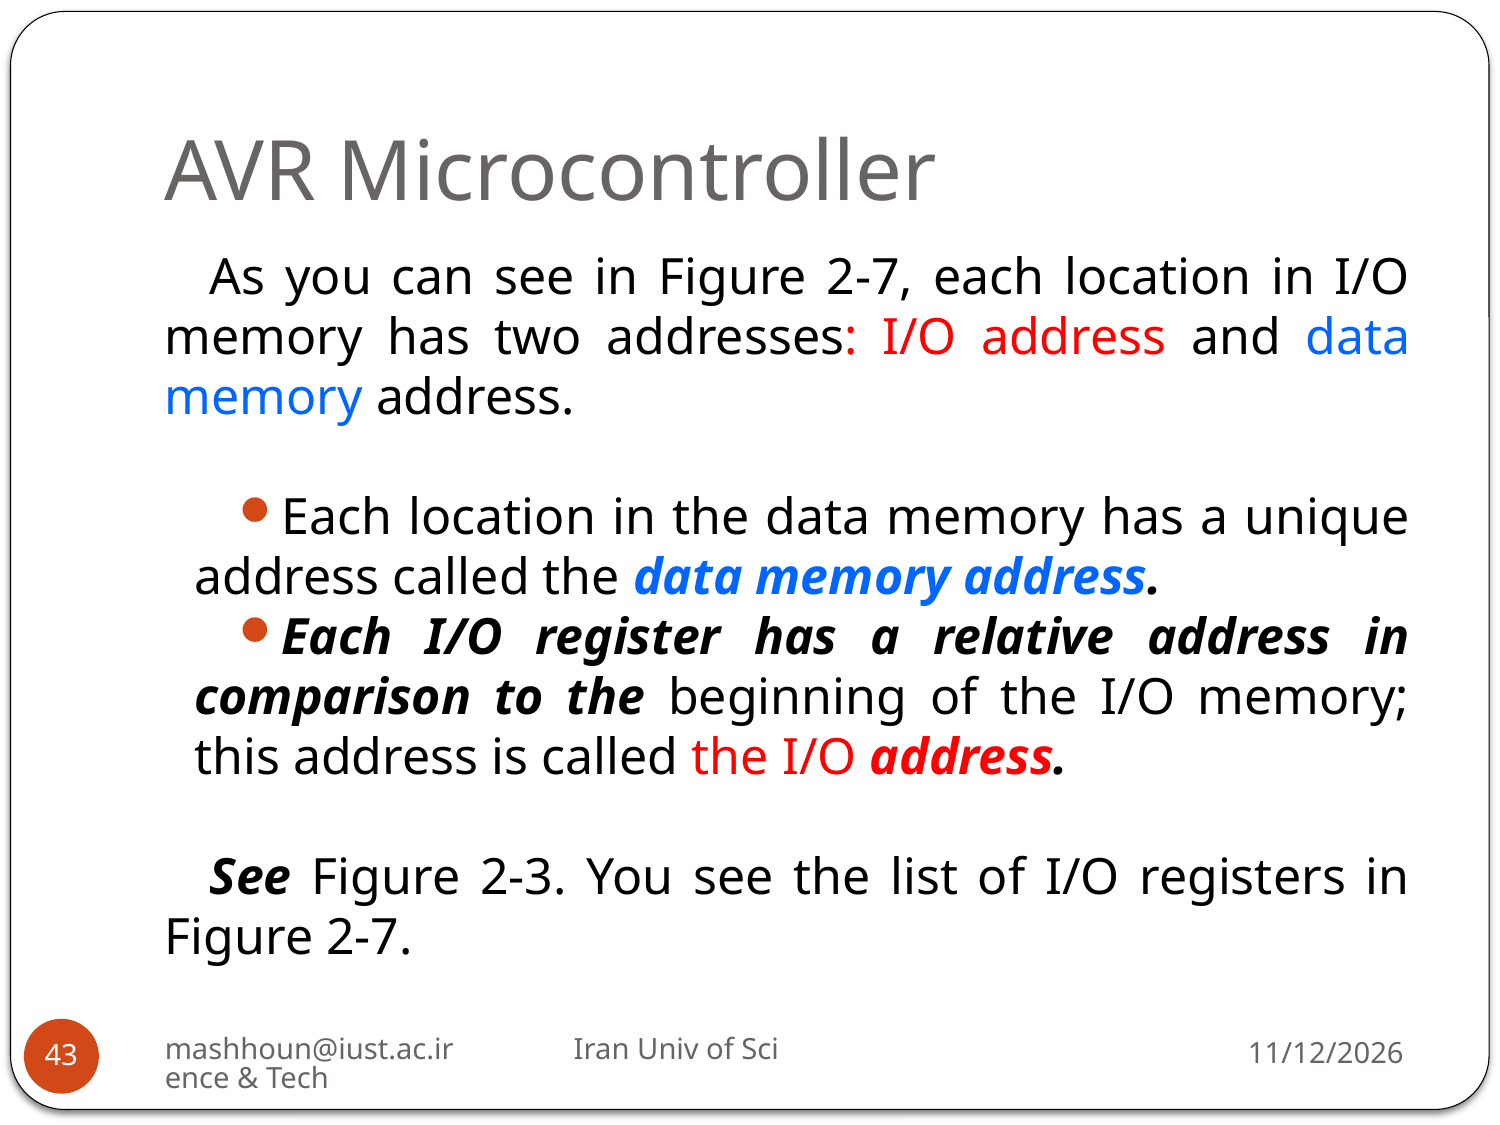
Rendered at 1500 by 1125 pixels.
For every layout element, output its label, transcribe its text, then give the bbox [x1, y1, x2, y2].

slide_number 43 [23, 1018, 99, 1094]
title AVR Microcontroller [150, 45, 1425, 233]
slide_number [1012, 1015, 1419, 1094]
list As you can see in Figure 2-7, each location in I/O memory has two addresses: I/O address and data memory address. Each location in the data memory has a unique address called the data memory address. Each I/O register has a relative address in comparison to the beginning of the I/O memory; this address is called the I/O address. See Figure 2-3. You see the list of I/O registers in Figure 2-7. [150, 237, 1425, 988]
footer mashhoun@iust.ac.ir Iran Univ of Science & Tech [150, 1012, 800, 1088]
